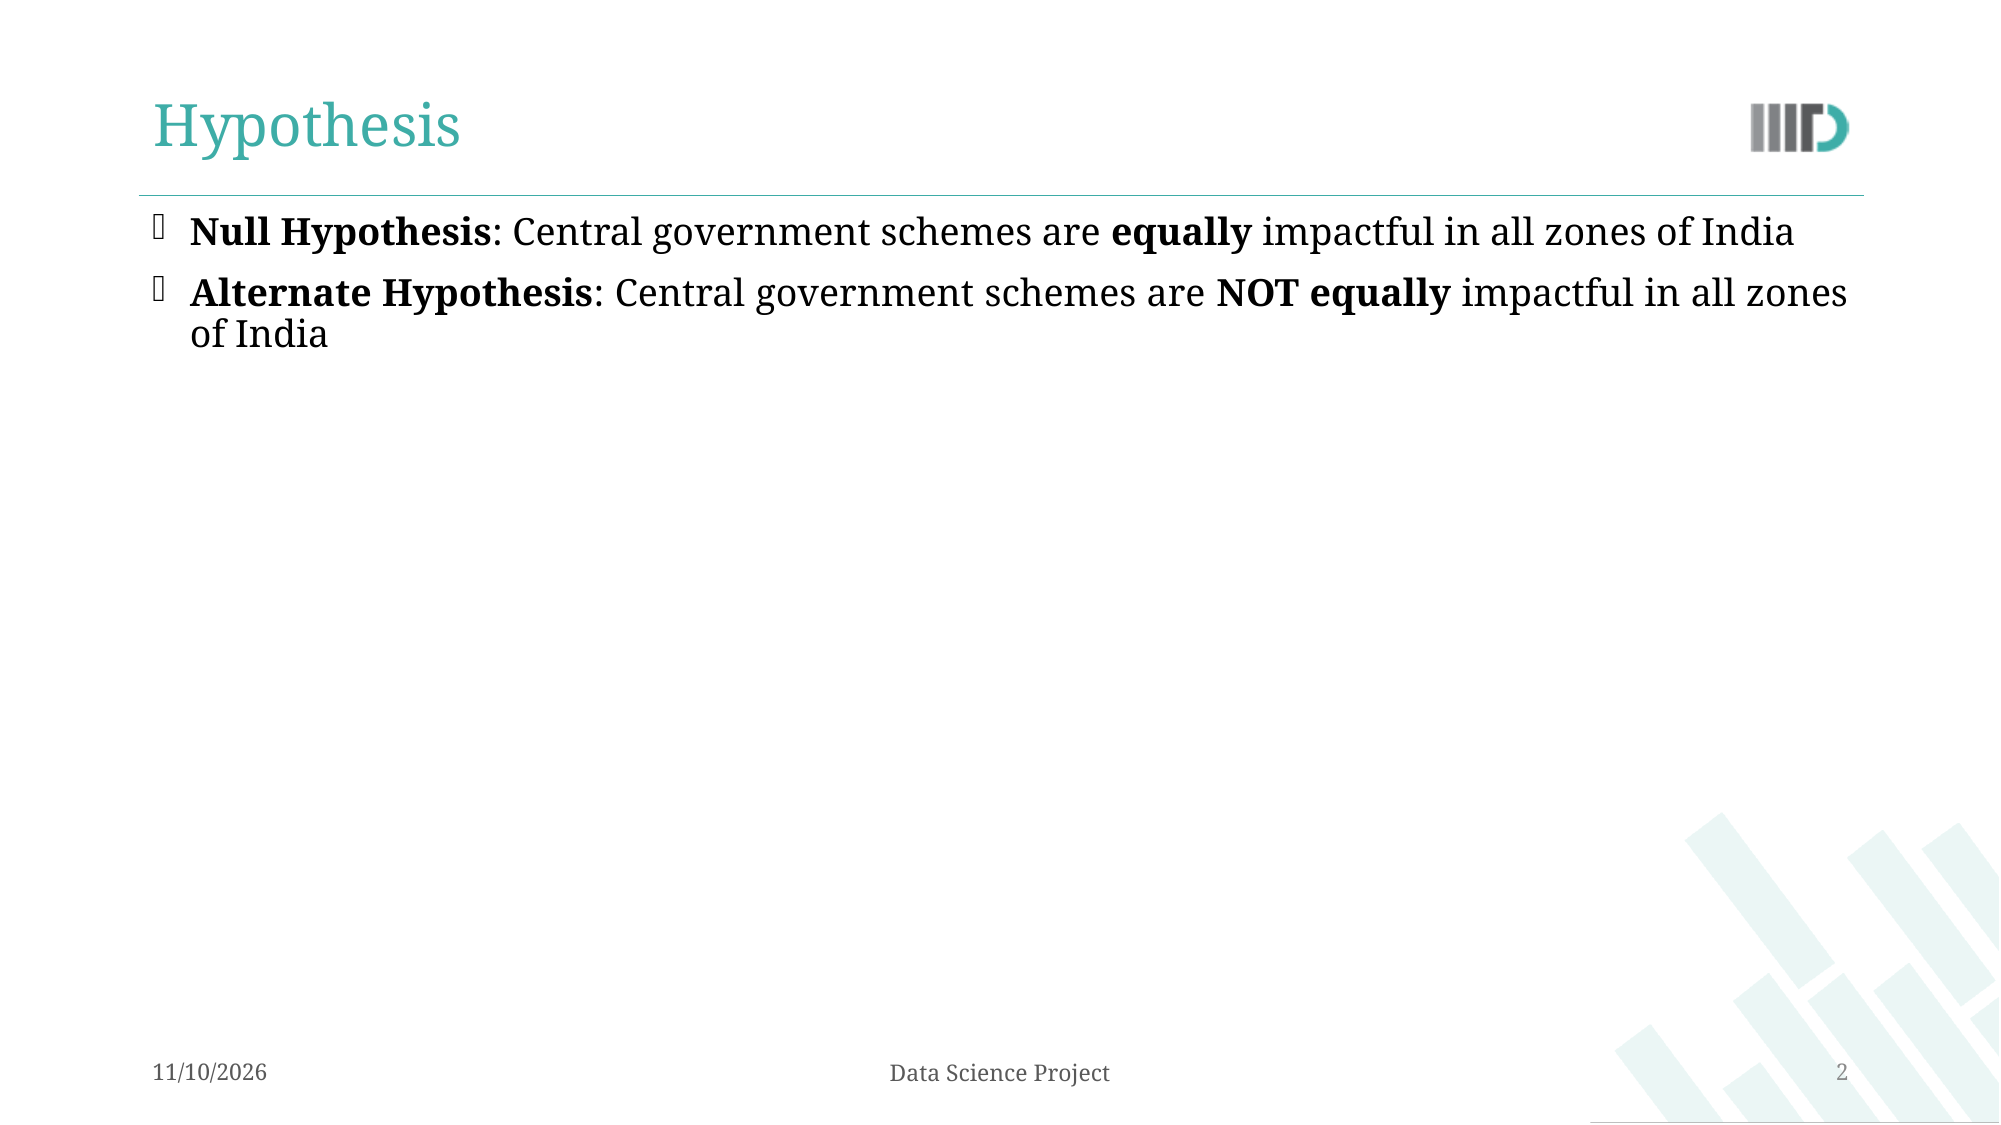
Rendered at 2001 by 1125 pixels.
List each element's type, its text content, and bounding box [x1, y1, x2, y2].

list Null Hypothesis: Central government schemes are equally impactful in all zones of India Alternate Hypothesis: Central government schemes are NOT equally impactful in all zones of India [137, 205, 1864, 759]
picture [1590, 785, 2000, 1125]
slide_number 2 [1413, 1042, 1864, 1103]
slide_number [137, 1042, 588, 1103]
footer Data Science Project [662, 1042, 1338, 1103]
picture [1732, 91, 1864, 165]
title Hypothesis [138, 60, 1689, 196]
